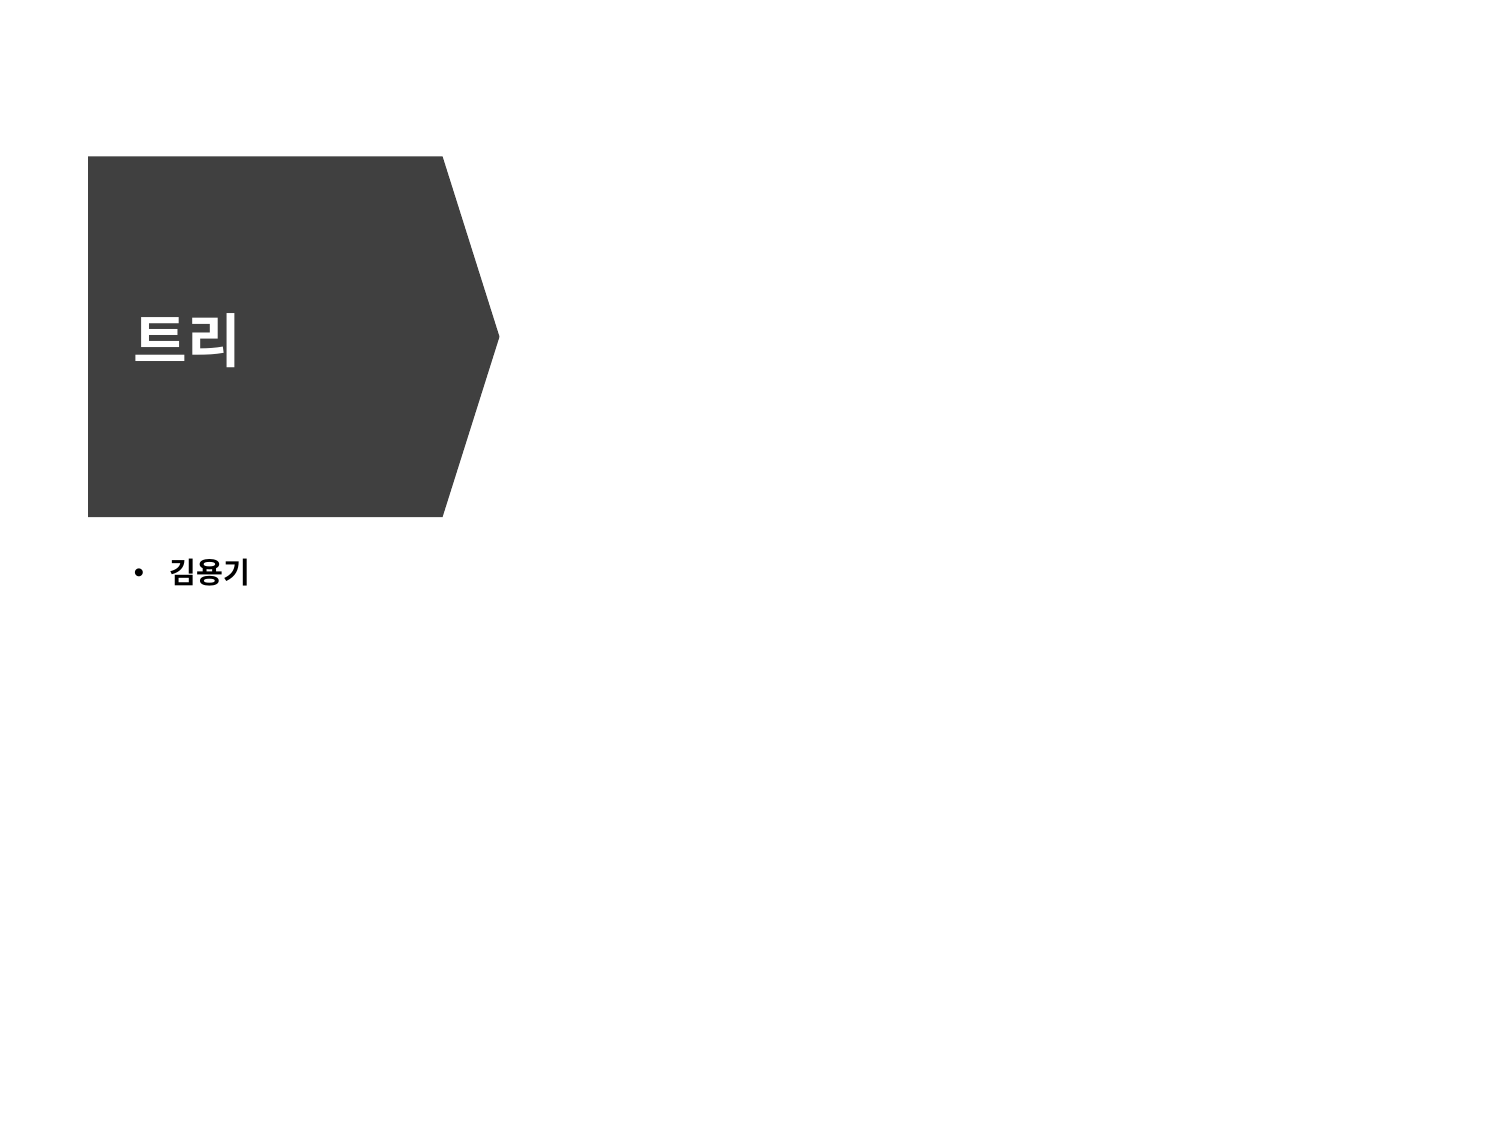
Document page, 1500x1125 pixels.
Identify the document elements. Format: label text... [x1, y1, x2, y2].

text_box 김용기 [118, 550, 448, 949]
text_box [87, 155, 501, 519]
title 트리 [118, 197, 448, 490]
